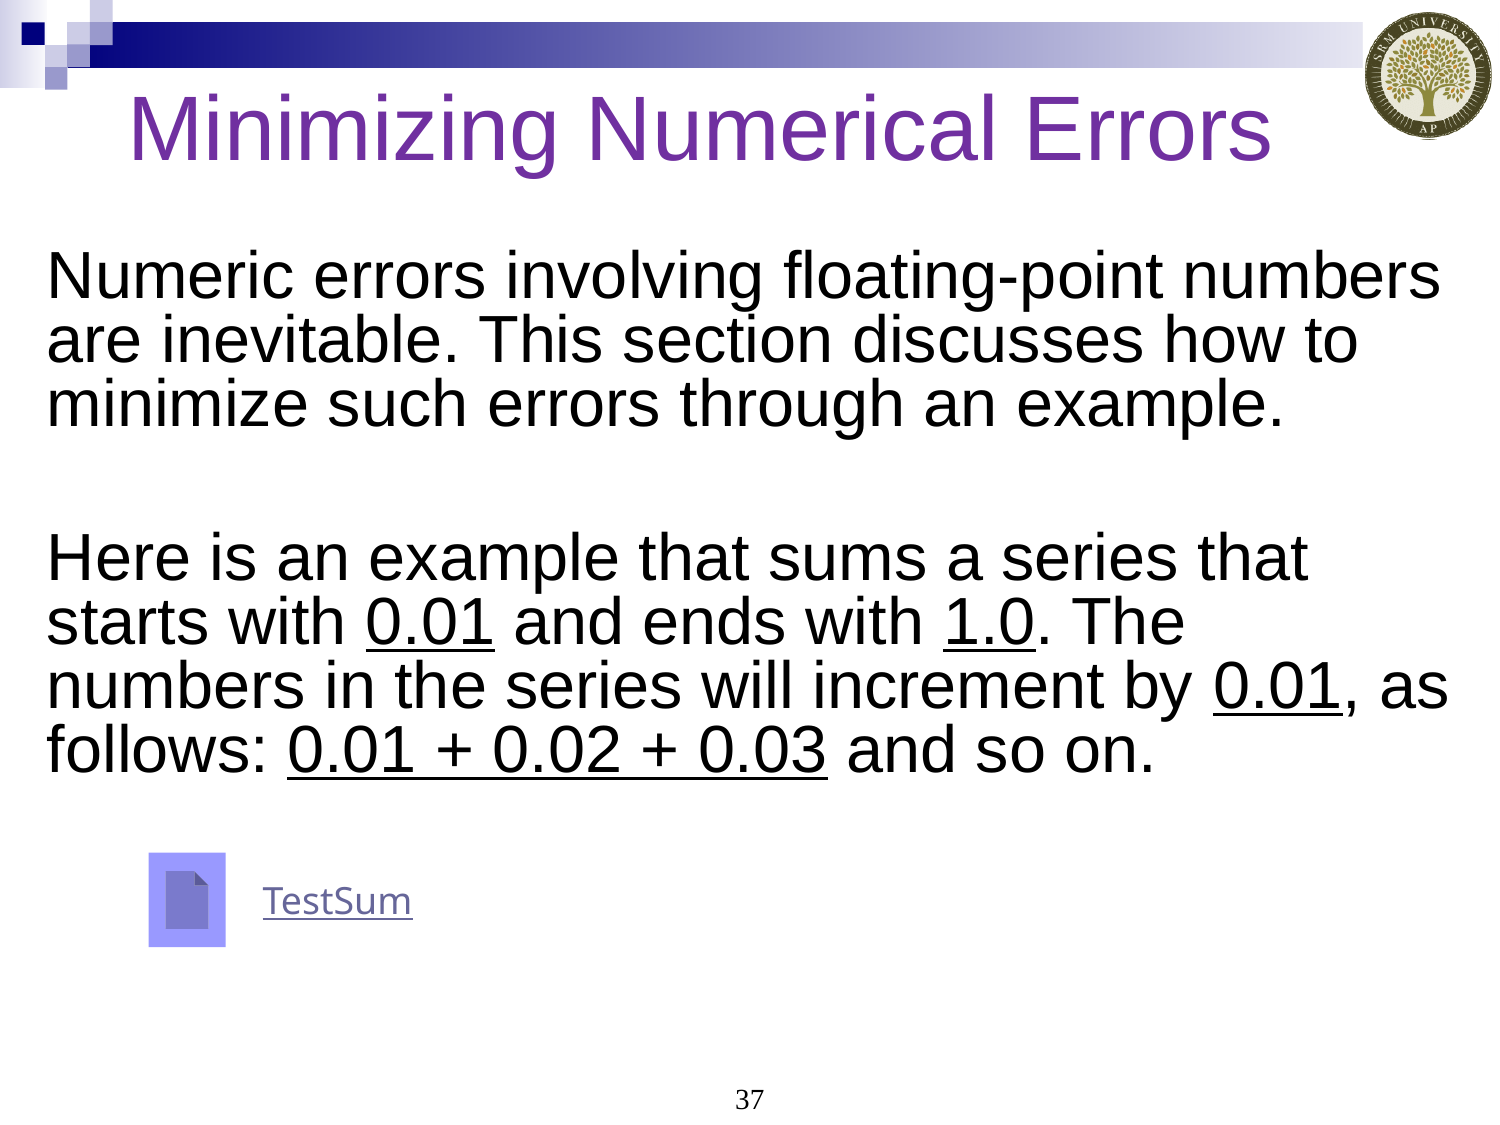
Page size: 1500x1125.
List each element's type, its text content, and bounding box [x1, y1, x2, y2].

text_box TestSum [247, 859, 786, 947]
slide_number 37 [574, 1047, 926, 1124]
title Minimizing Numerical Errors [112, 37, 1388, 210]
list Numeric errors involving floating-point numbers are inevitable. This section discusses how to minimize such errors through an example. Here is an example that sums a series that starts with 0.01 and ends with 1.0. The numbers in the series will increment by 0.01, as follows: 0.01 + 0.02 + 0.03 and so on. [31, 239, 1469, 971]
picture [1362, 0, 1499, 141]
text_box [148, 852, 226, 948]
